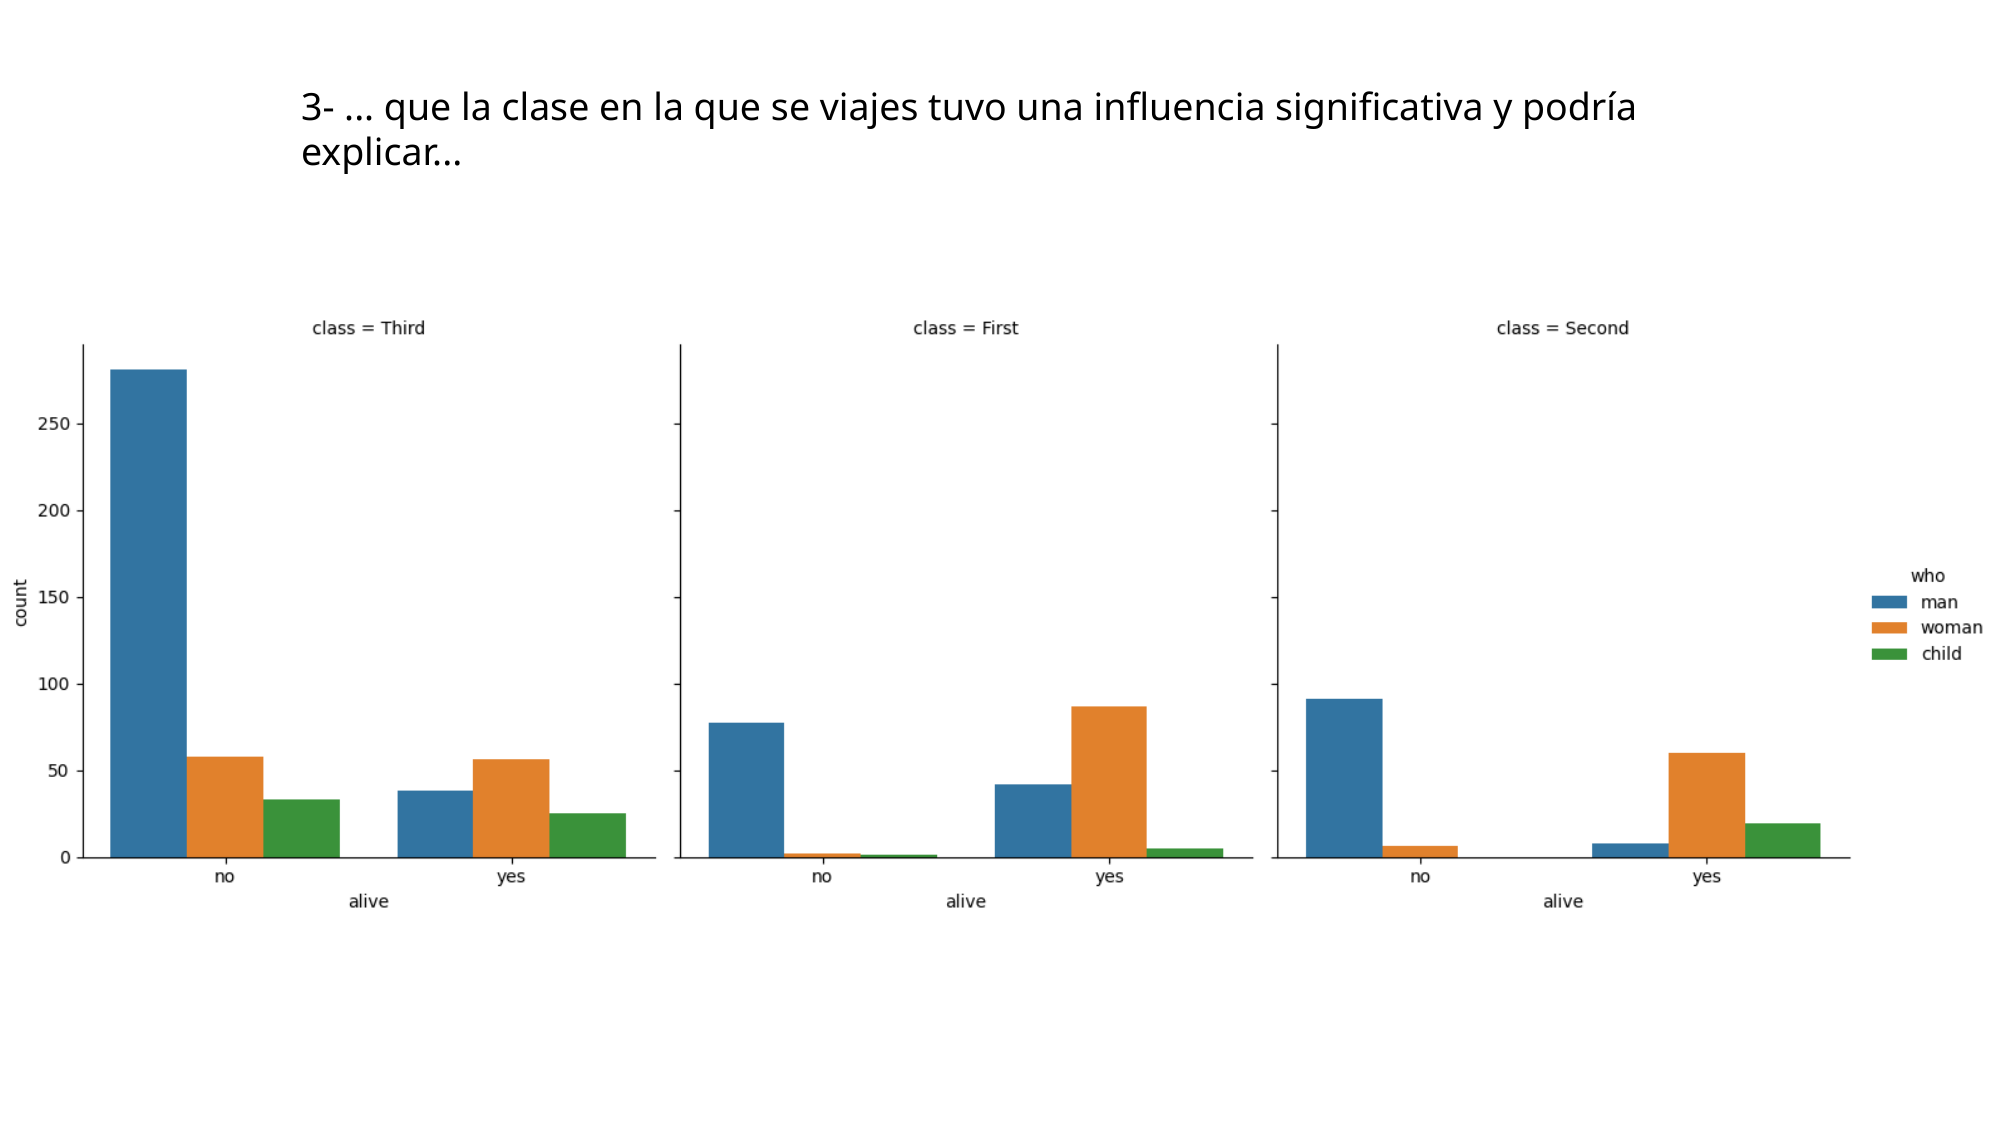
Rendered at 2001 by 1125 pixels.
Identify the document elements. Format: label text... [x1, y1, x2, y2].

picture [0, 308, 2000, 924]
text_box 3- ... que la clase en la que se viajes tuvo una influencia significativa y podría explicar... [286, 75, 1714, 181]
